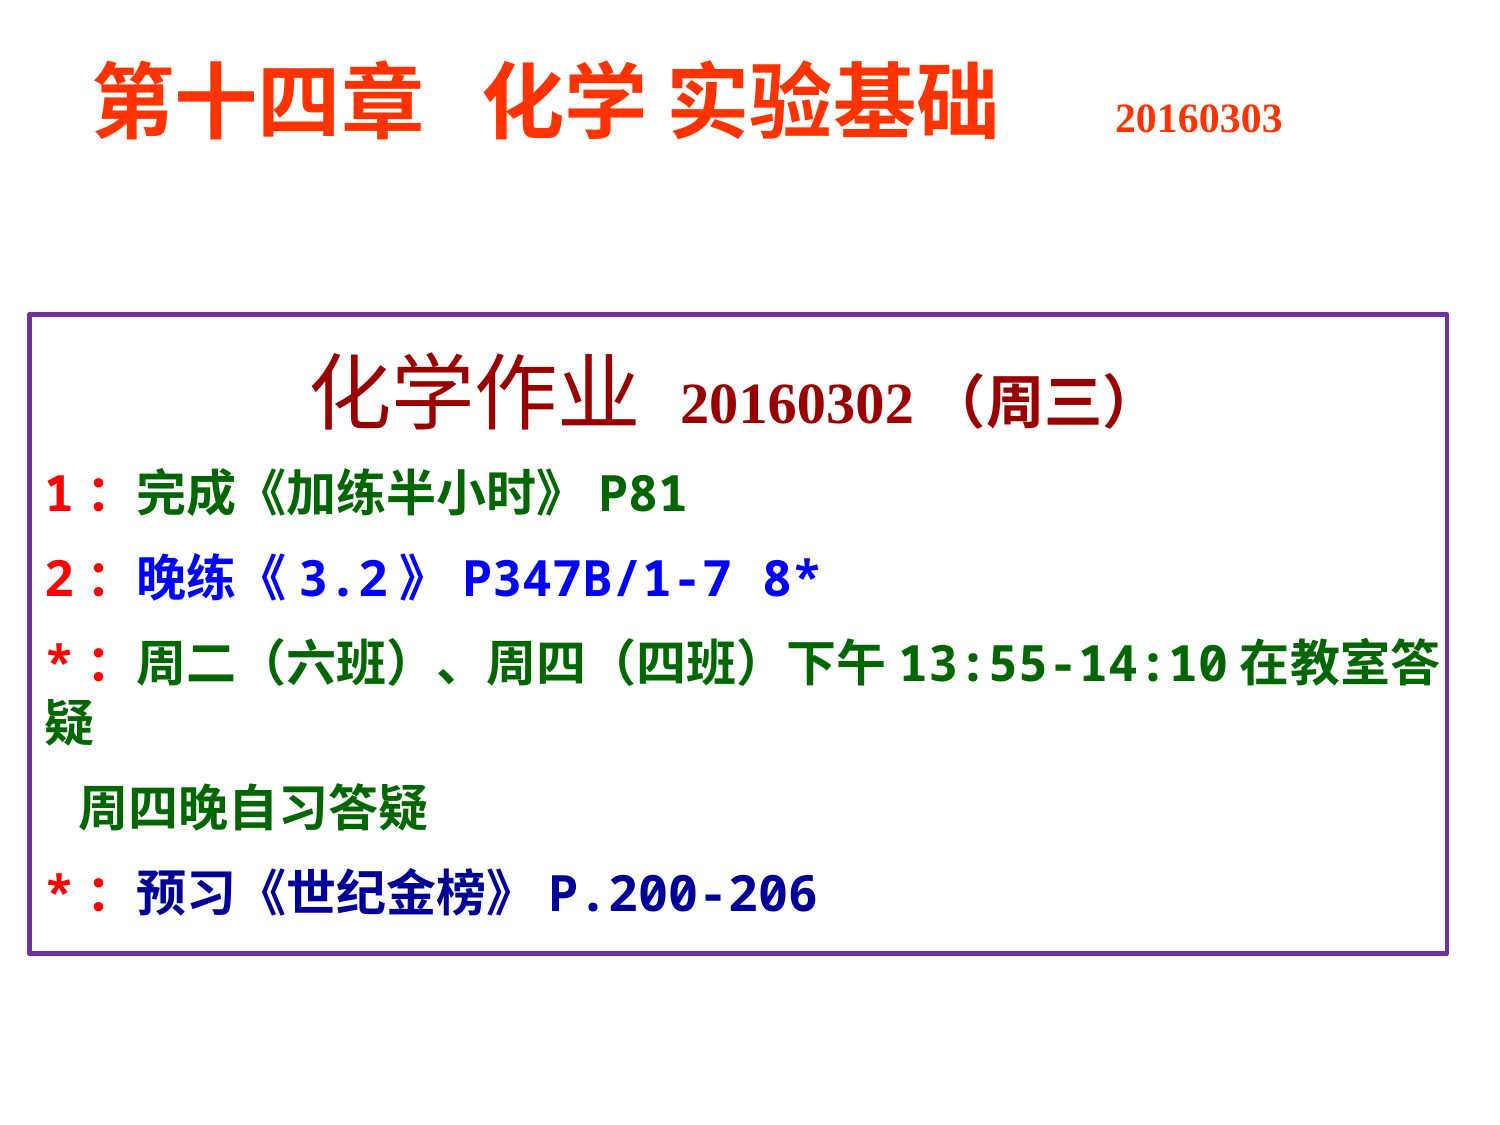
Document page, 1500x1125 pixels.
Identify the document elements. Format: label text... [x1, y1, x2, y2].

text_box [29, 290, 1500, 985]
text_box 第十四章 化学 实验基础 20160303 [76, 41, 1435, 157]
